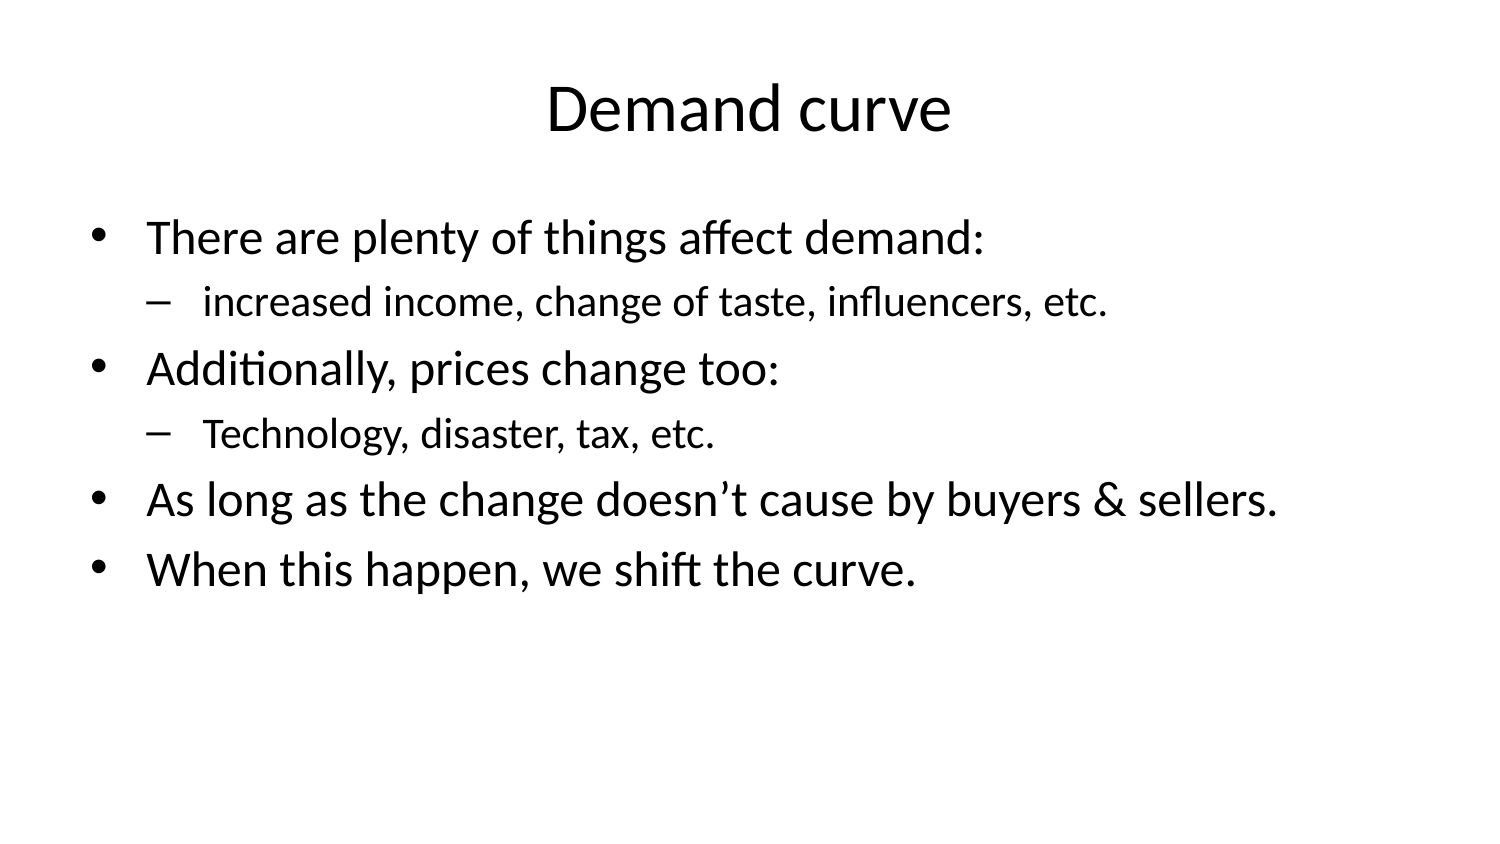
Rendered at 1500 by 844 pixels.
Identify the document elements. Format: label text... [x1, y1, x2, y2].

title Demand curve [75, 33, 1425, 175]
list There are plenty of things affect demand: increased income, change of taste, influencers, etc. Additionally, prices change too: Technology, disaster, tax, etc. As long as the change doesn’t cause by buyers & sellers. When this happen, we shift the curve. [75, 196, 1425, 754]
